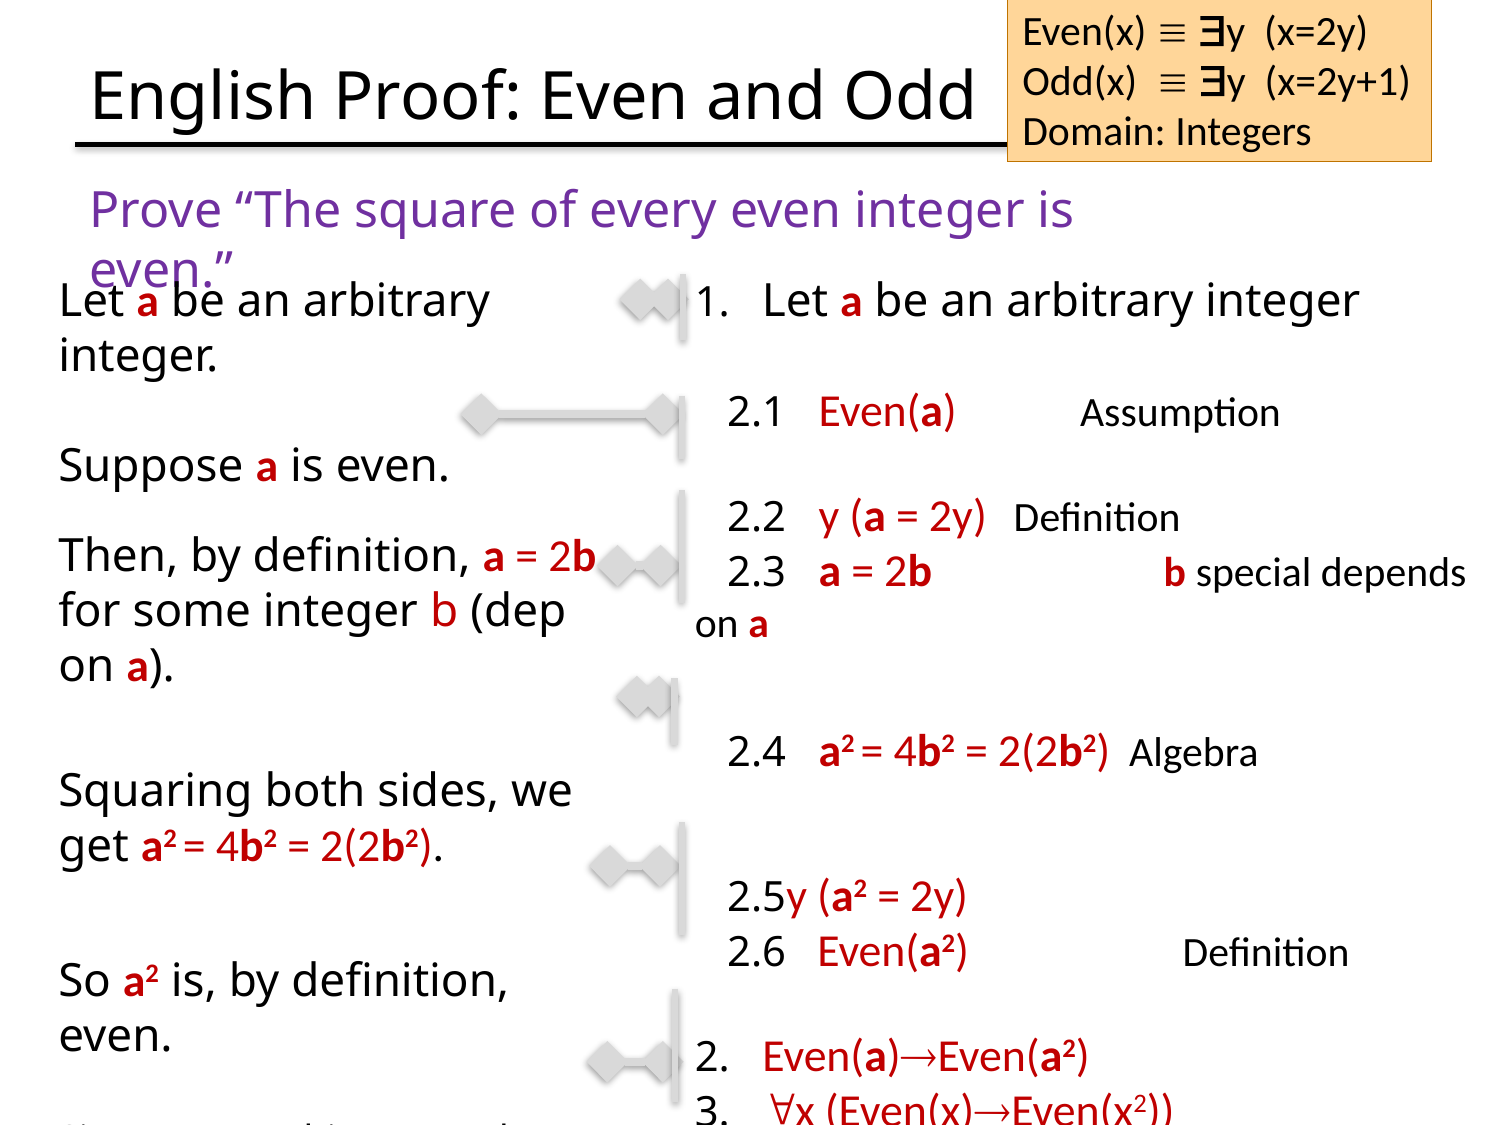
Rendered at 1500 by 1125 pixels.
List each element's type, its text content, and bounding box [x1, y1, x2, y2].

title English Proof: Even and Odd [75, 45, 1007, 145]
list Prove “The square of every even integer is even.” [75, 170, 1185, 253]
text_box Let a be an arbitrary integer. Suppose a is even. Then, by definition, a = 2b for some integer b (dep on a). Squaring both sides, we get a2 = 4b2 = 2(2b2). So a2 is, by definition, even. Since a was arbitrary, we have shown that the square of every even number is even. [43, 263, 646, 1125]
text_box Even(x)  y (x=2y) Odd(x)  y (x=2y+1) Domain: Integers [1007, 0, 1432, 162]
